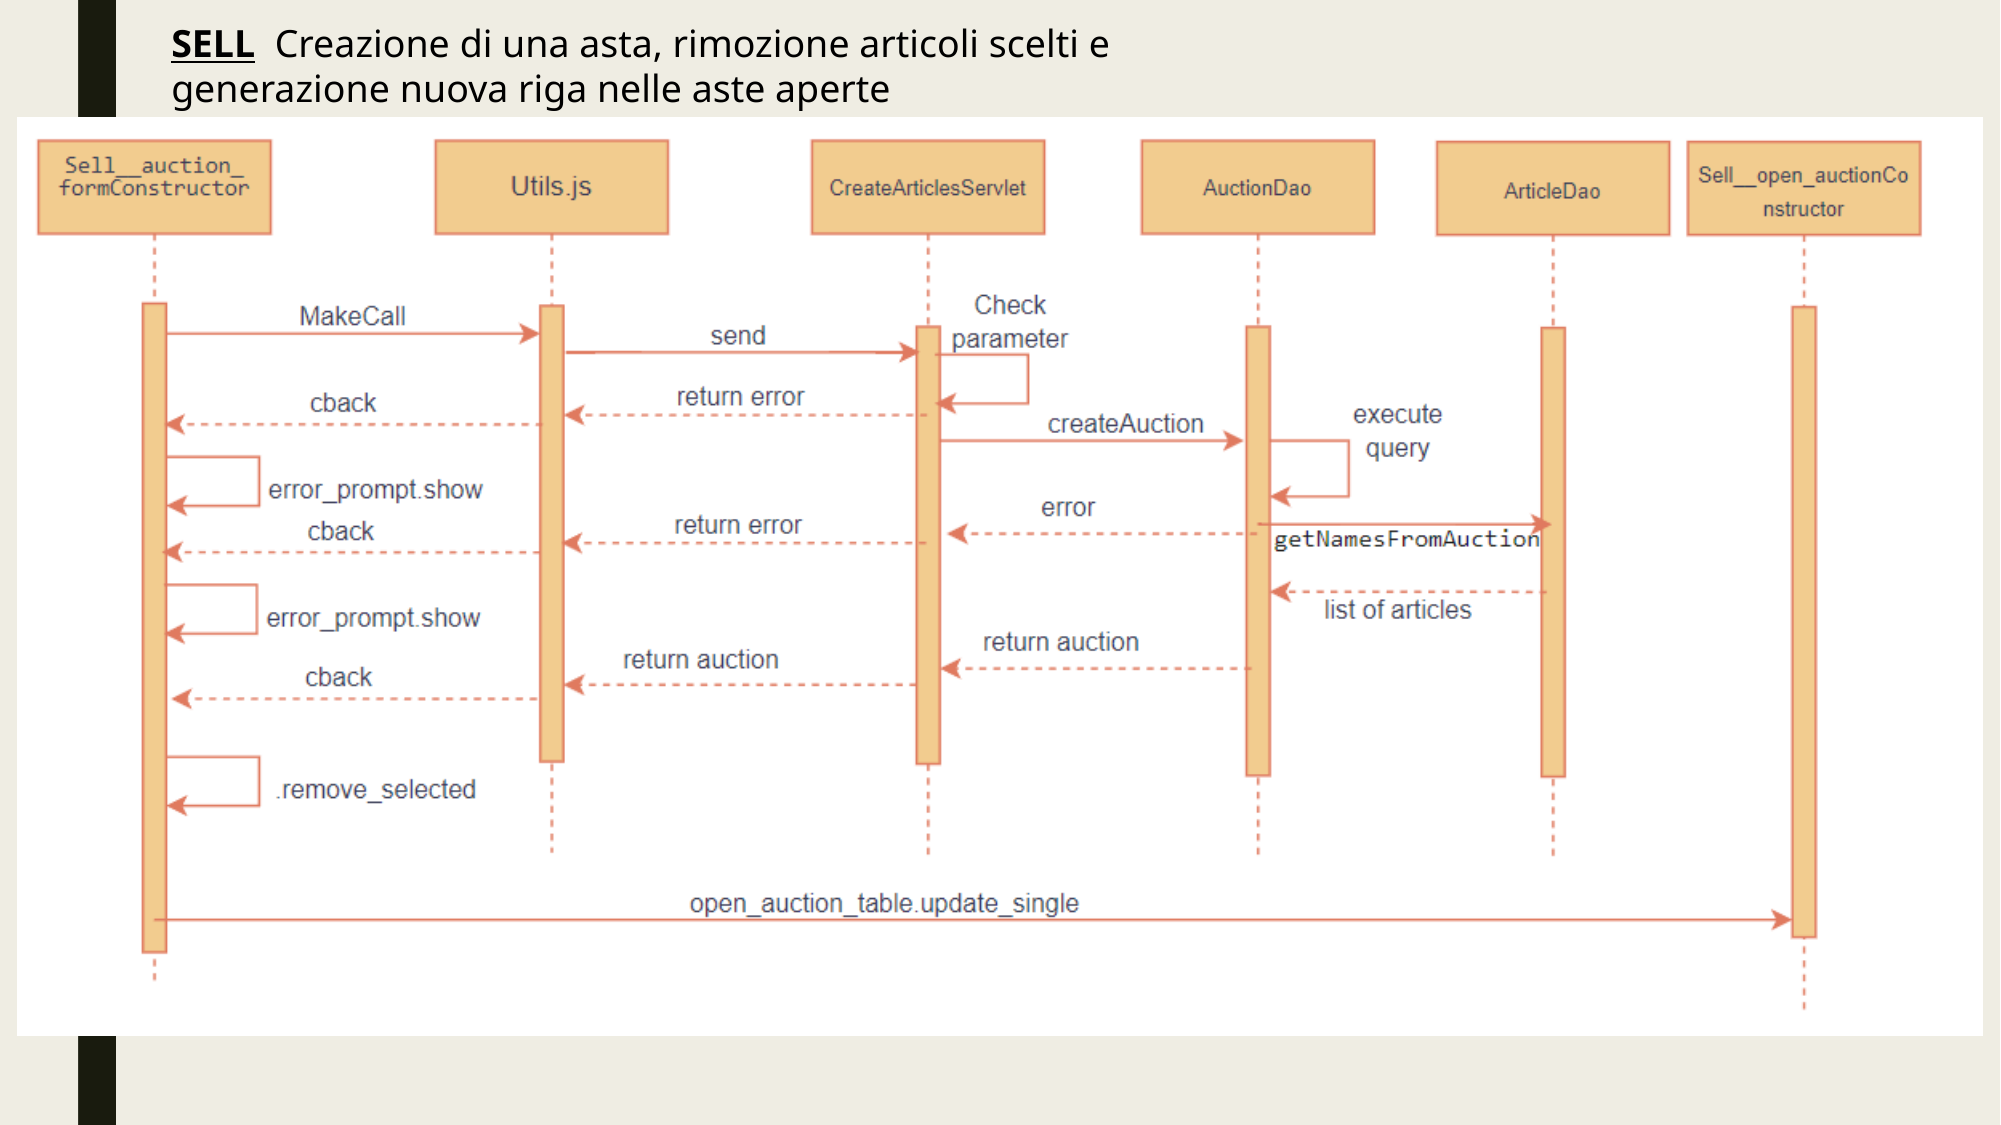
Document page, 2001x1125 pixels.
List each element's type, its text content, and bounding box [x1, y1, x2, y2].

text_box SELL Creazione di una asta, rimozione articoli scelti e generazione nuova riga nelle aste aperte [156, 12, 1237, 117]
picture [17, 117, 1983, 1036]
text_box [76, 0, 119, 117]
text_box [76, 1036, 119, 1125]
